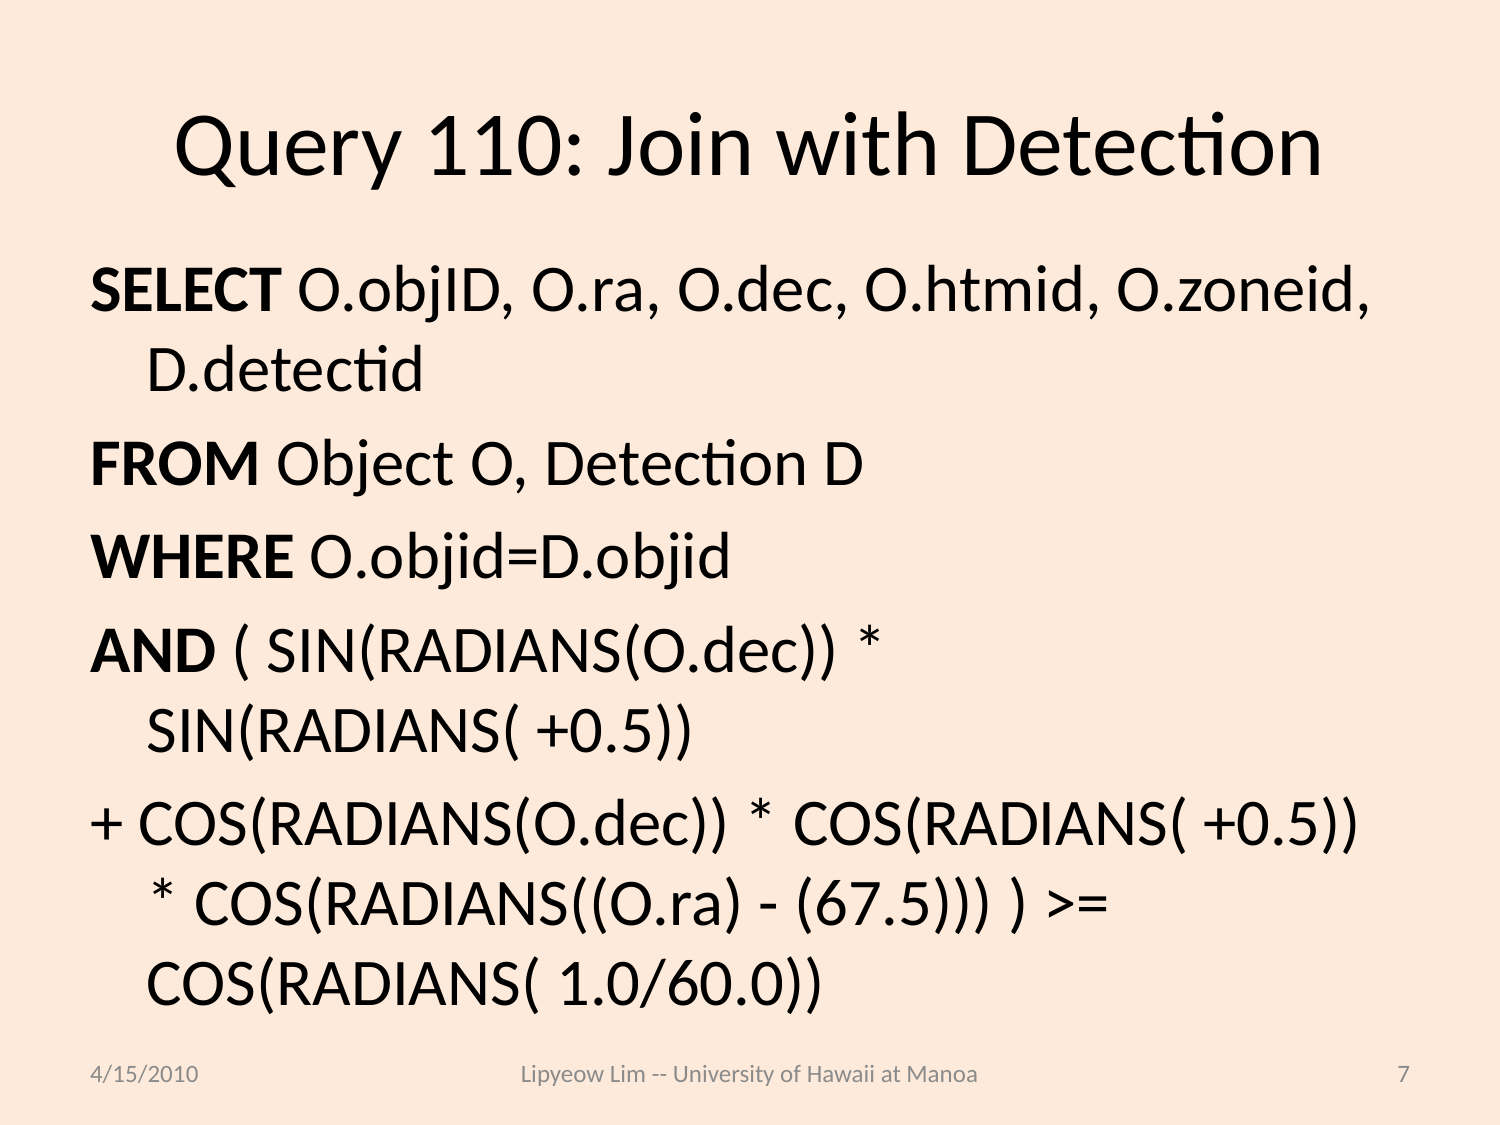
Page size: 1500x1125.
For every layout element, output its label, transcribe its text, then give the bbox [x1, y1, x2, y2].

footer Lipyeow Lim -- University of Hawaii at Manoa [450, 1042, 1050, 1103]
title Query 110: Join with Detection [74, 44, 1426, 233]
list SELECT O.objID, O.ra, O.dec, O.htmid, O.zoneid, D.detectid FROM Object O, Detection D WHERE O.objid=D.objid AND ( SIN(RADIANS(O.dec)) * SIN(RADIANS( +0.5)) + COS(RADIANS(O.dec)) * COS(RADIANS( +0.5)) * COS(RADIANS((O.ra) - (67.5))) ) >= COS(RADIANS( 1.0/60.0)) [74, 237, 1426, 1051]
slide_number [75, 1042, 425, 1103]
slide_number 7 [1074, 1042, 1425, 1103]
